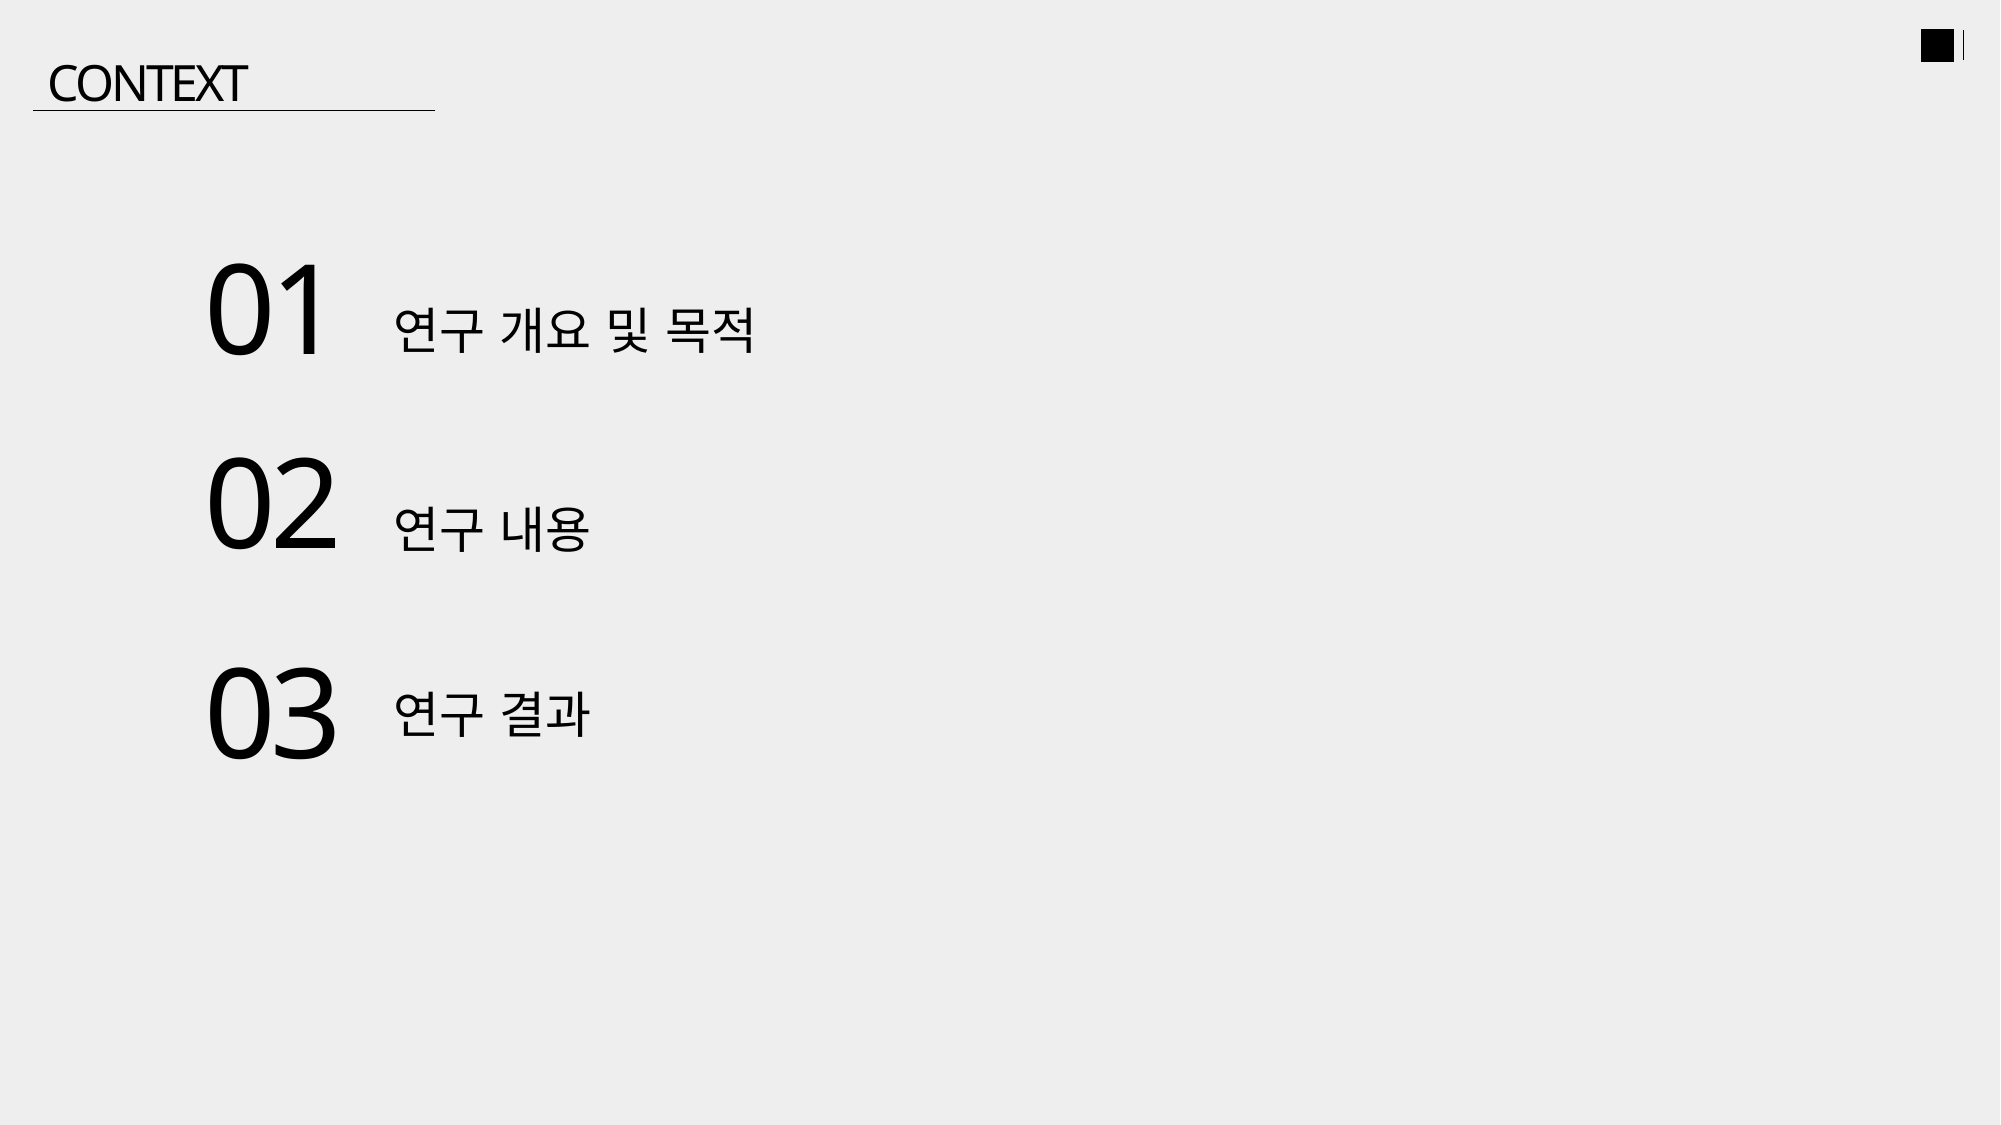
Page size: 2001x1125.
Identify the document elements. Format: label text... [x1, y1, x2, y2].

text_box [1921, 30, 1964, 62]
text_box 연구 내용 [412, 460, 884, 566]
text_box 연구 결과 [412, 646, 884, 752]
text_box 02 [190, 415, 412, 598]
text_box 03 [190, 626, 412, 808]
text_box 01 [190, 222, 412, 405]
text_box CONTEXT [33, 43, 502, 119]
text_box 연구 개요 및 목적 [412, 262, 884, 367]
